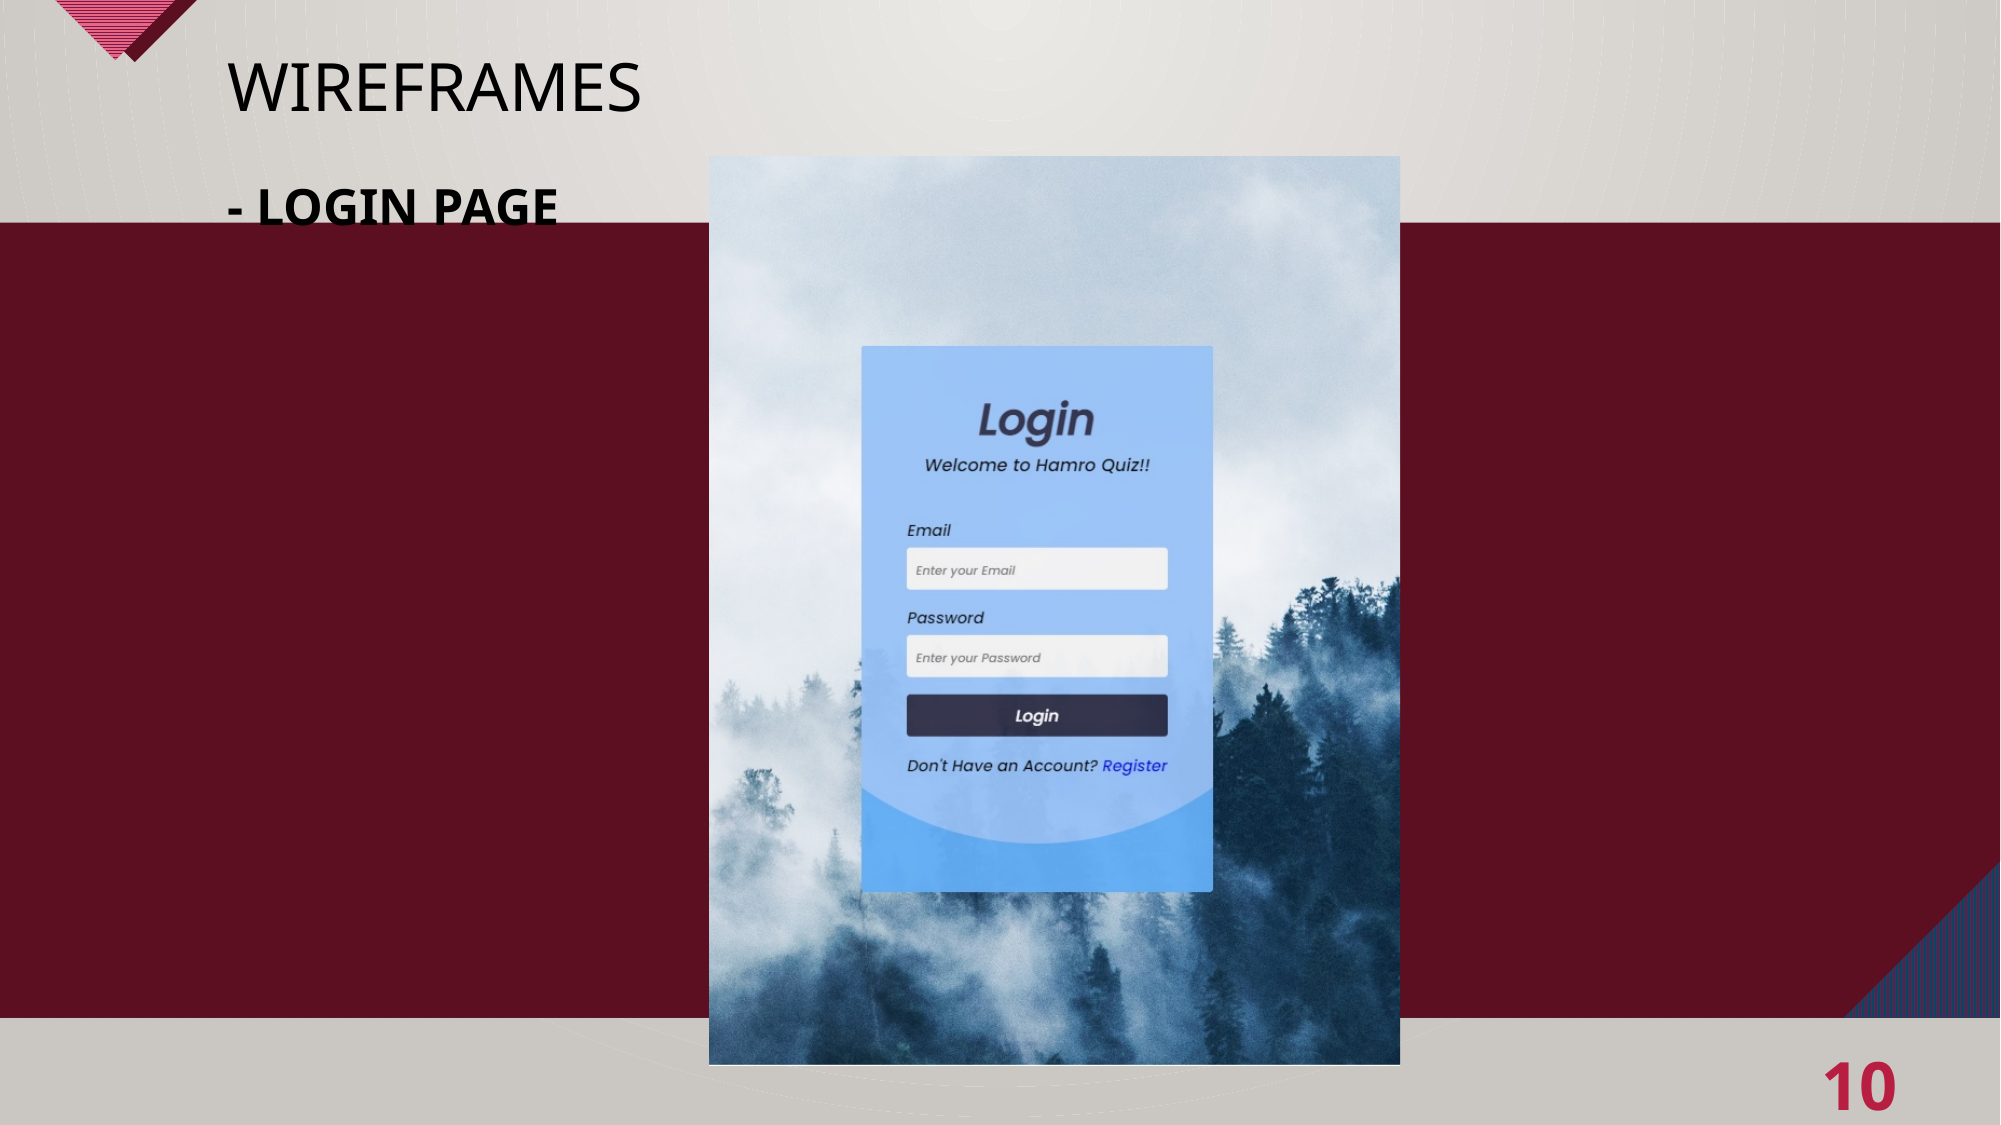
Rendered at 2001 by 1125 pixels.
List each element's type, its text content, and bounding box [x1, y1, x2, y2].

text_box - LOGIN PAGE [212, 168, 708, 244]
picture [708, 155, 1401, 1067]
slide_number 10 [1788, 1035, 1913, 1096]
title Wireframes [212, 46, 1788, 219]
